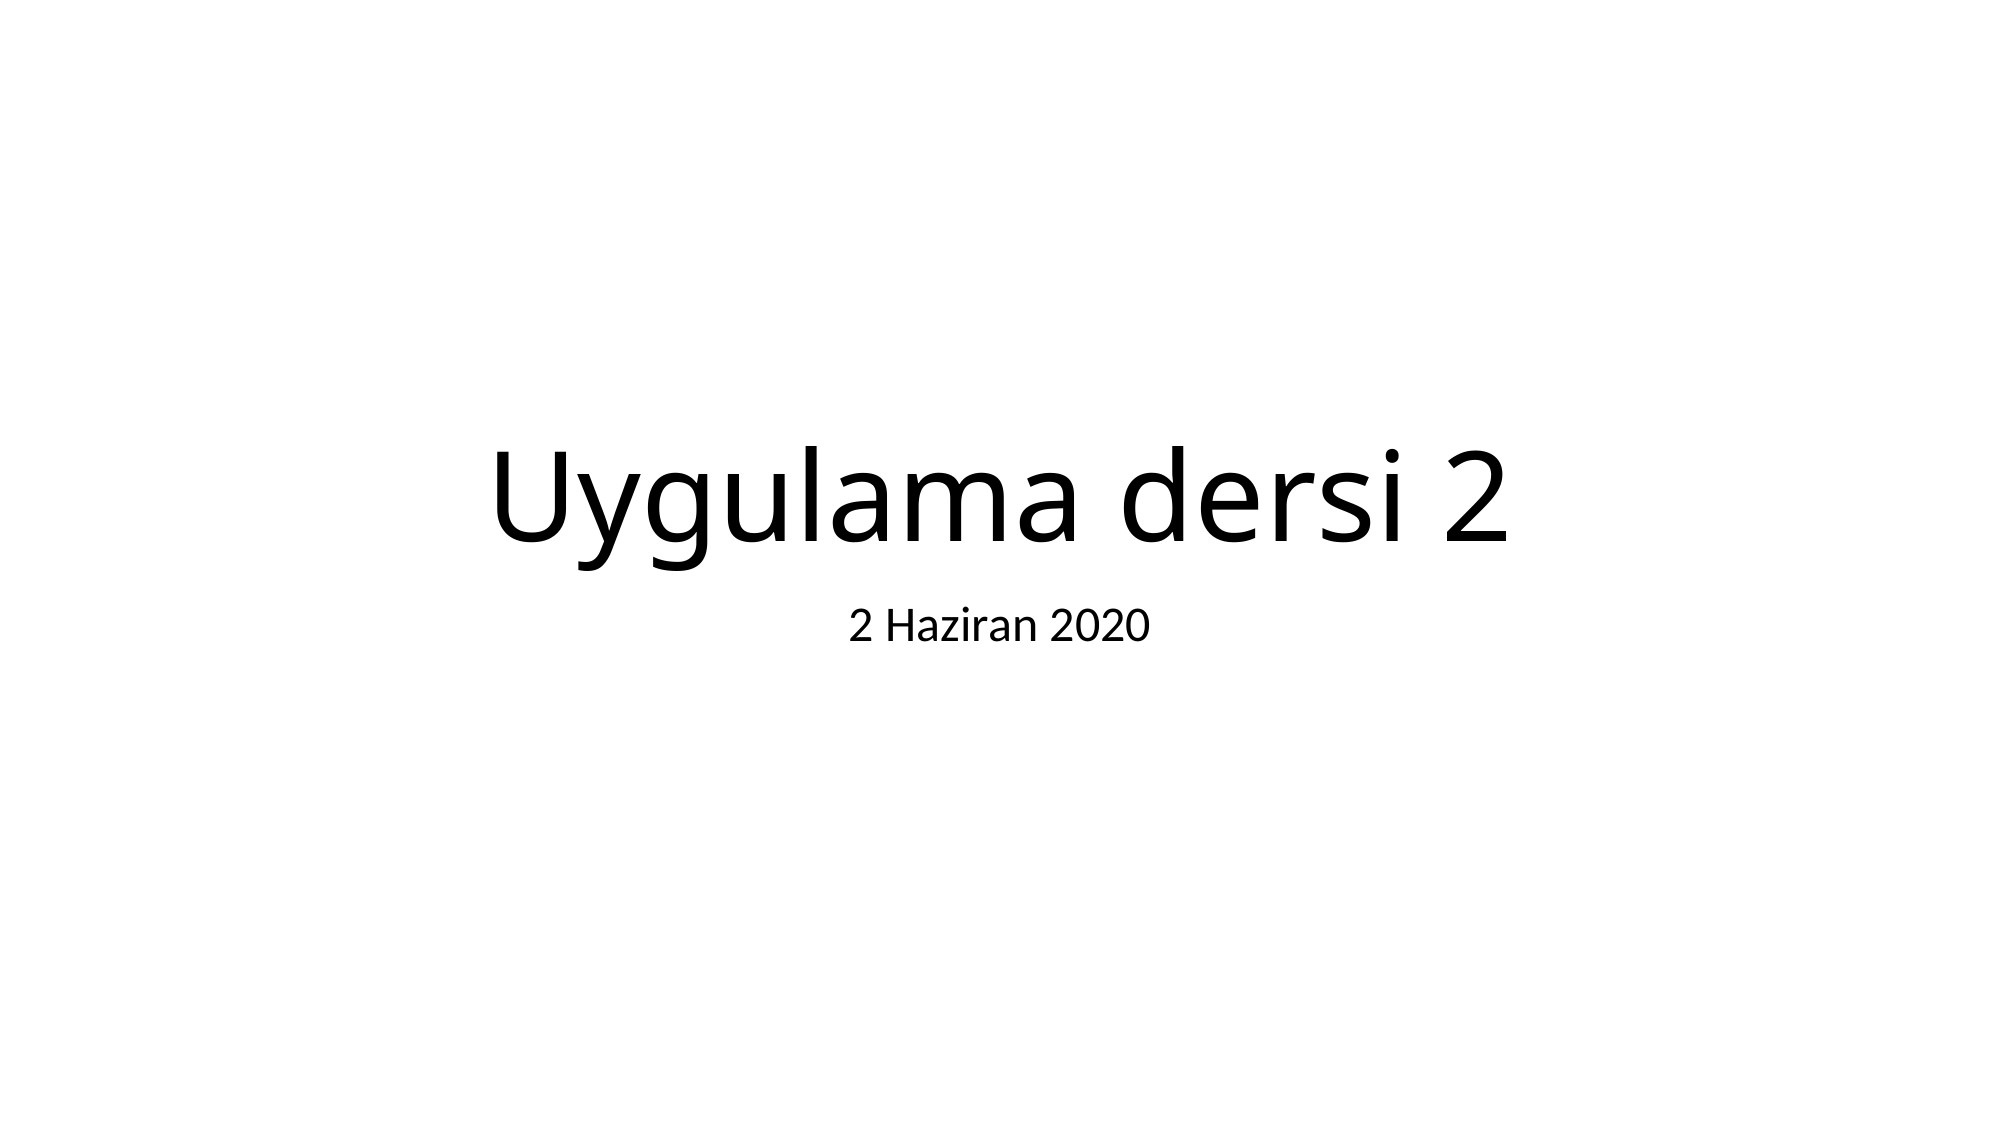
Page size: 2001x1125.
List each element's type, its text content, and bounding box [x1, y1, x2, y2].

subtitle 2 Haziran 2020 [249, 590, 1750, 863]
title Uygulama dersi 2 [249, 184, 1750, 576]
